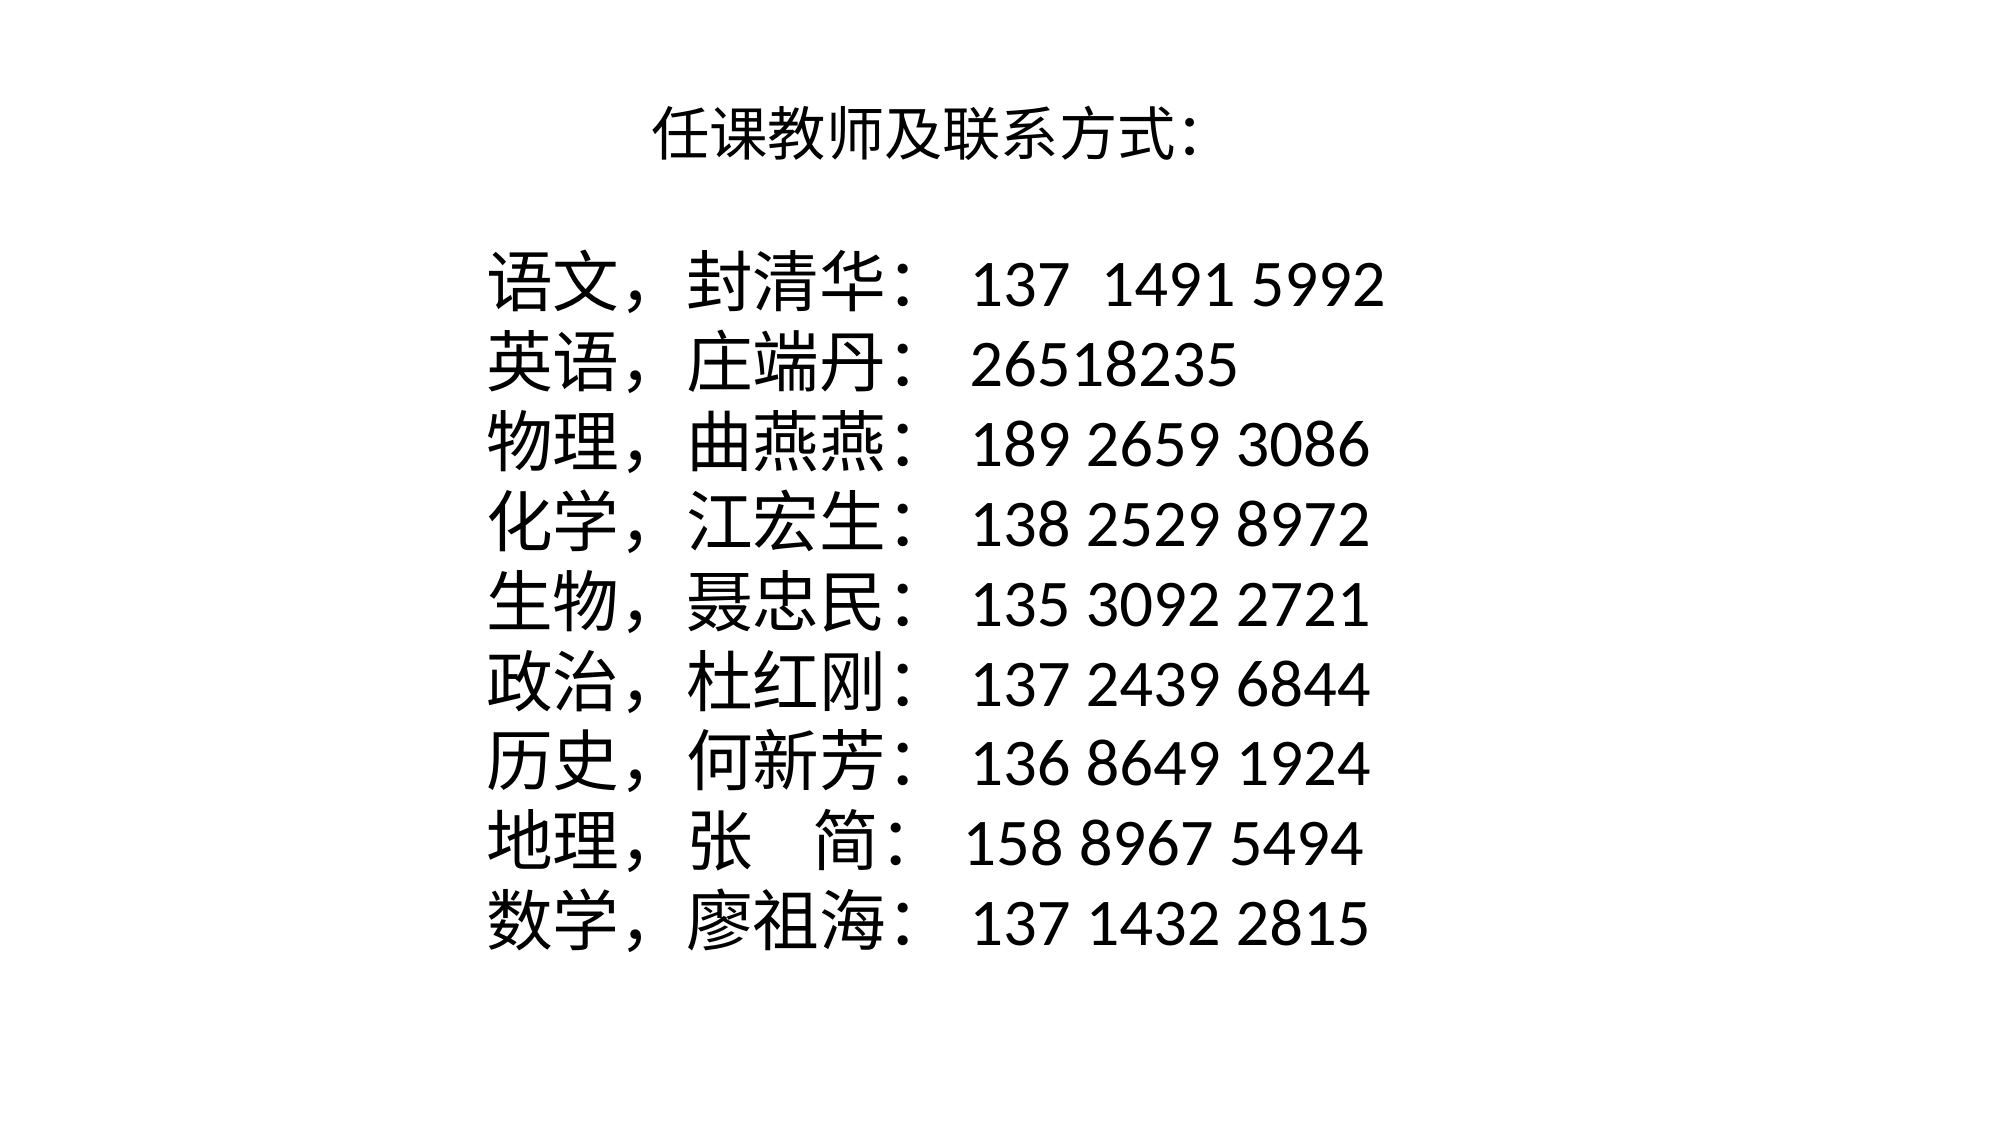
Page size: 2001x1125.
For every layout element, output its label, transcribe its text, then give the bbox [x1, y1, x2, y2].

text_box 任课教师及联系方式： [636, 89, 1260, 174]
text_box 语文，封清华：137 1491 5992 英语，庄端丹：26518235 物理，曲燕燕：189 2659 3086 化学，江宏生：138 2529 8972 生物，聂忠民：135 3092 2721 政治，杜红刚：137 2439 6844 历史，何新芳：136 8649 1924 地理，张 简：158 8967 5494 数学，廖祖海：137 1432 2815 [471, 232, 1565, 967]
